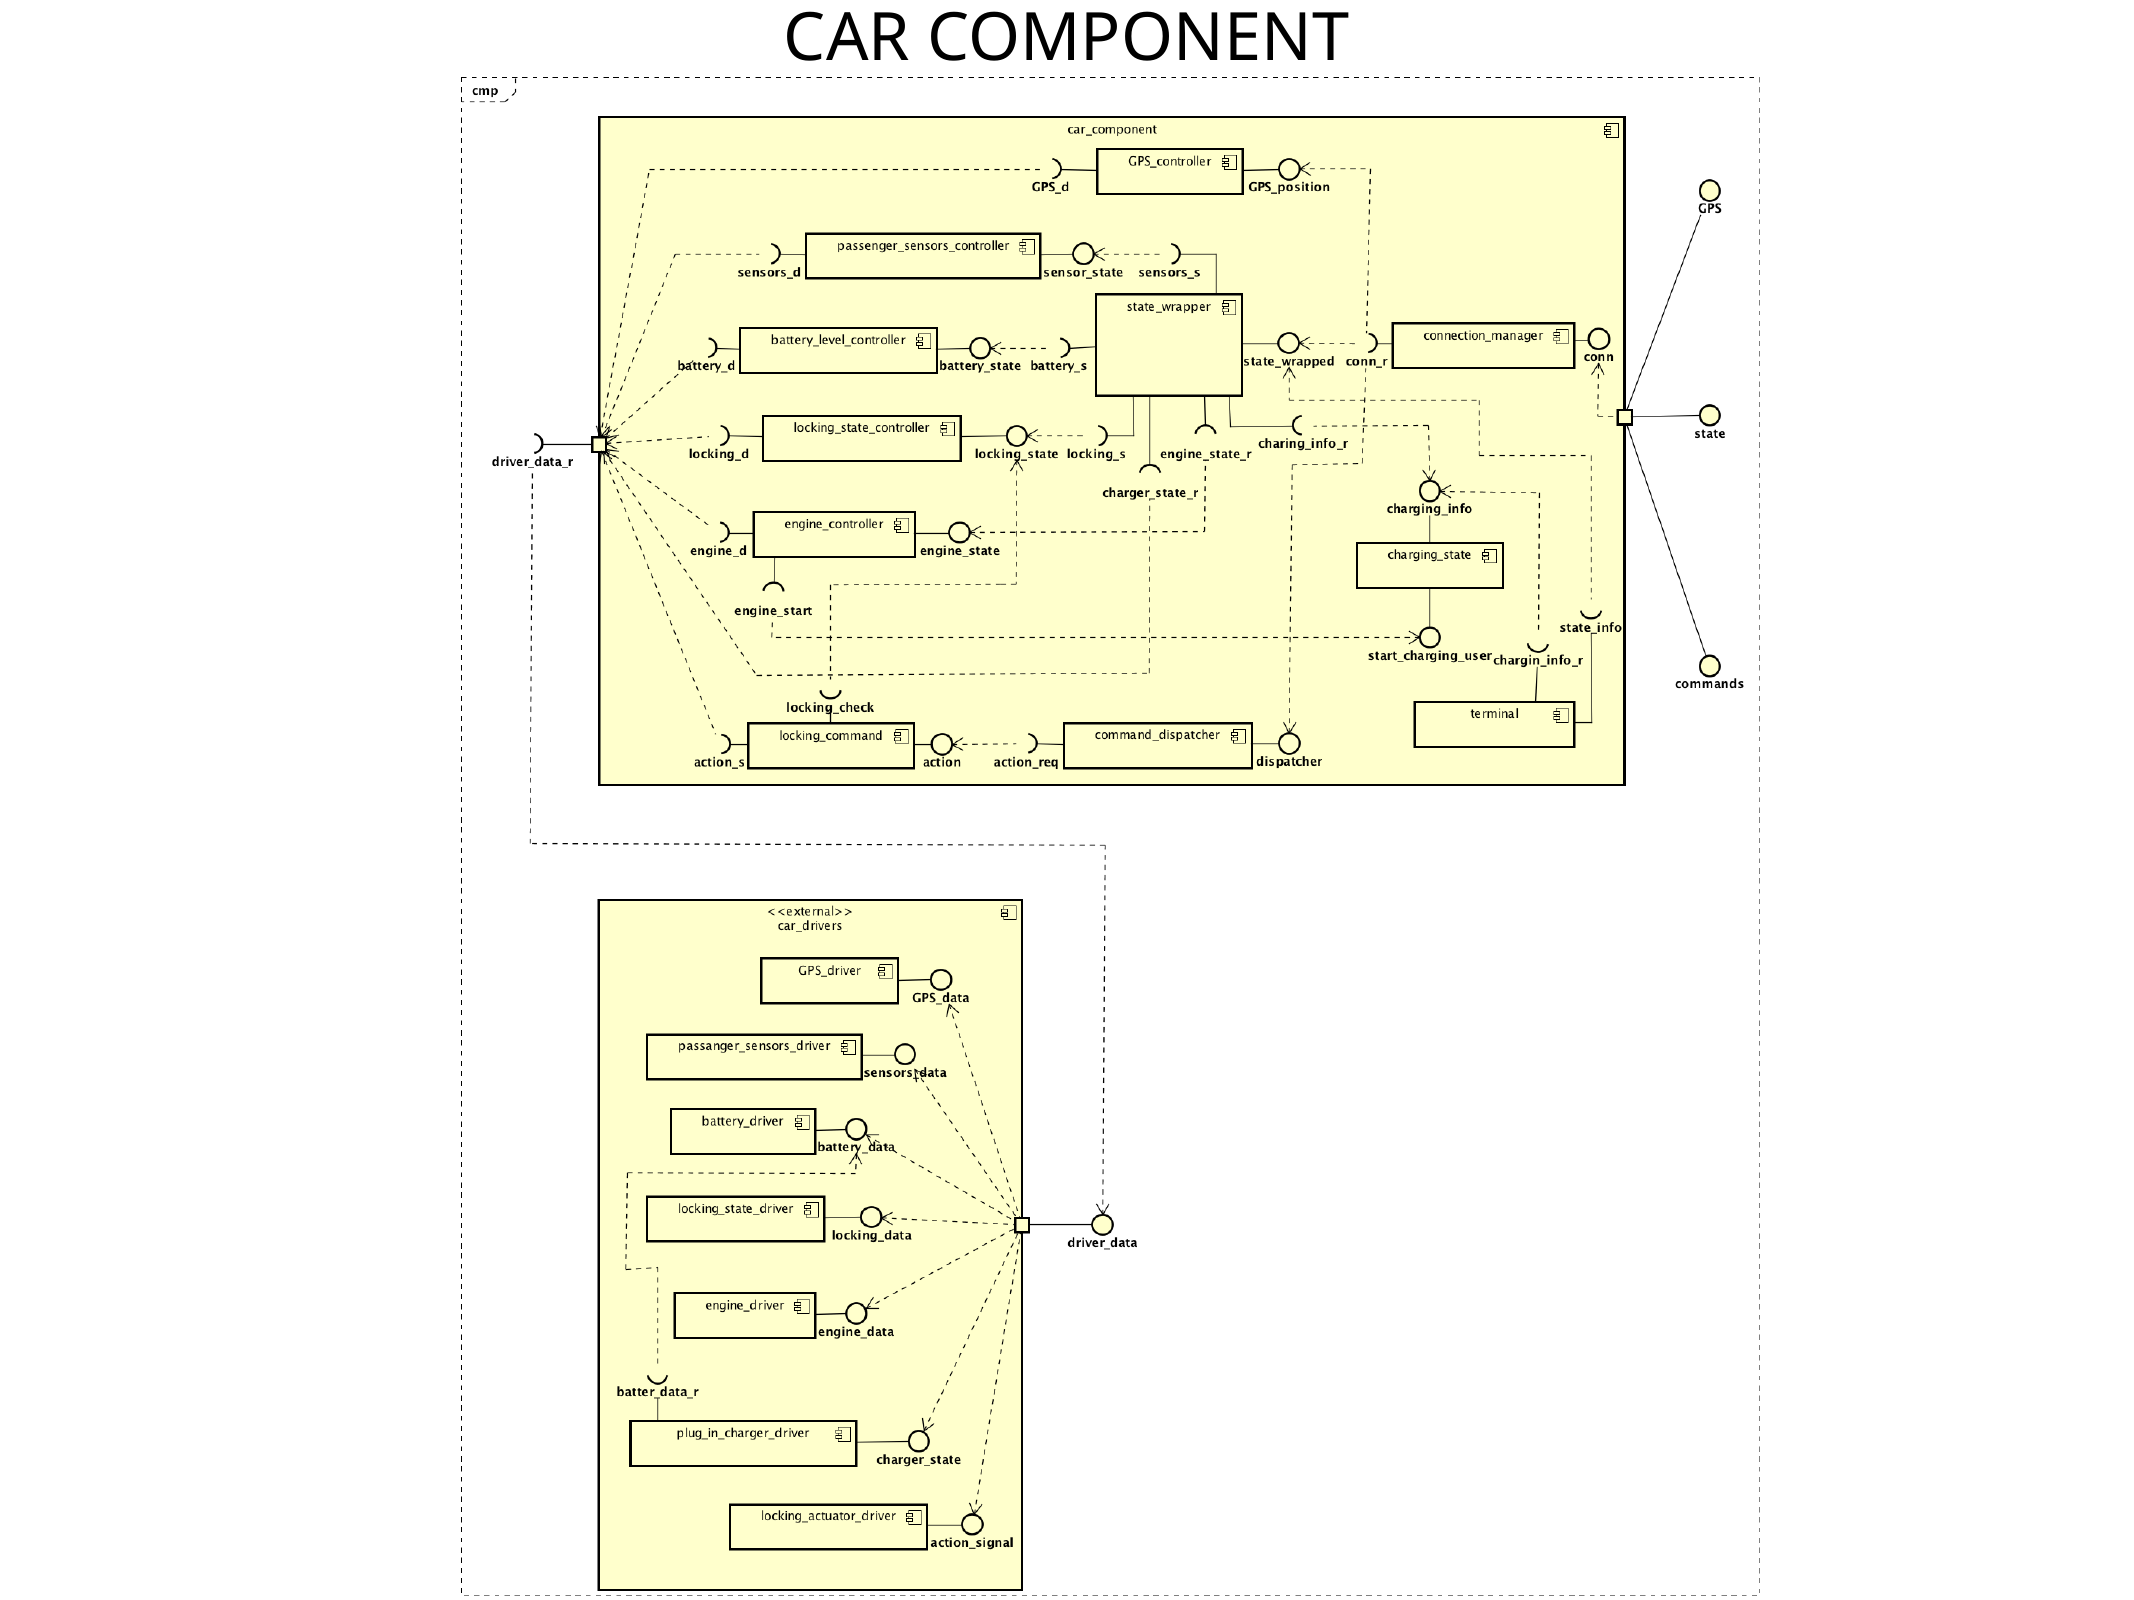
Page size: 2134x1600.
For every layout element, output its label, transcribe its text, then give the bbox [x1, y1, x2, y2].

picture [451, 67, 1770, 1600]
title CAR COMPONENT [155, 0, 1978, 78]
